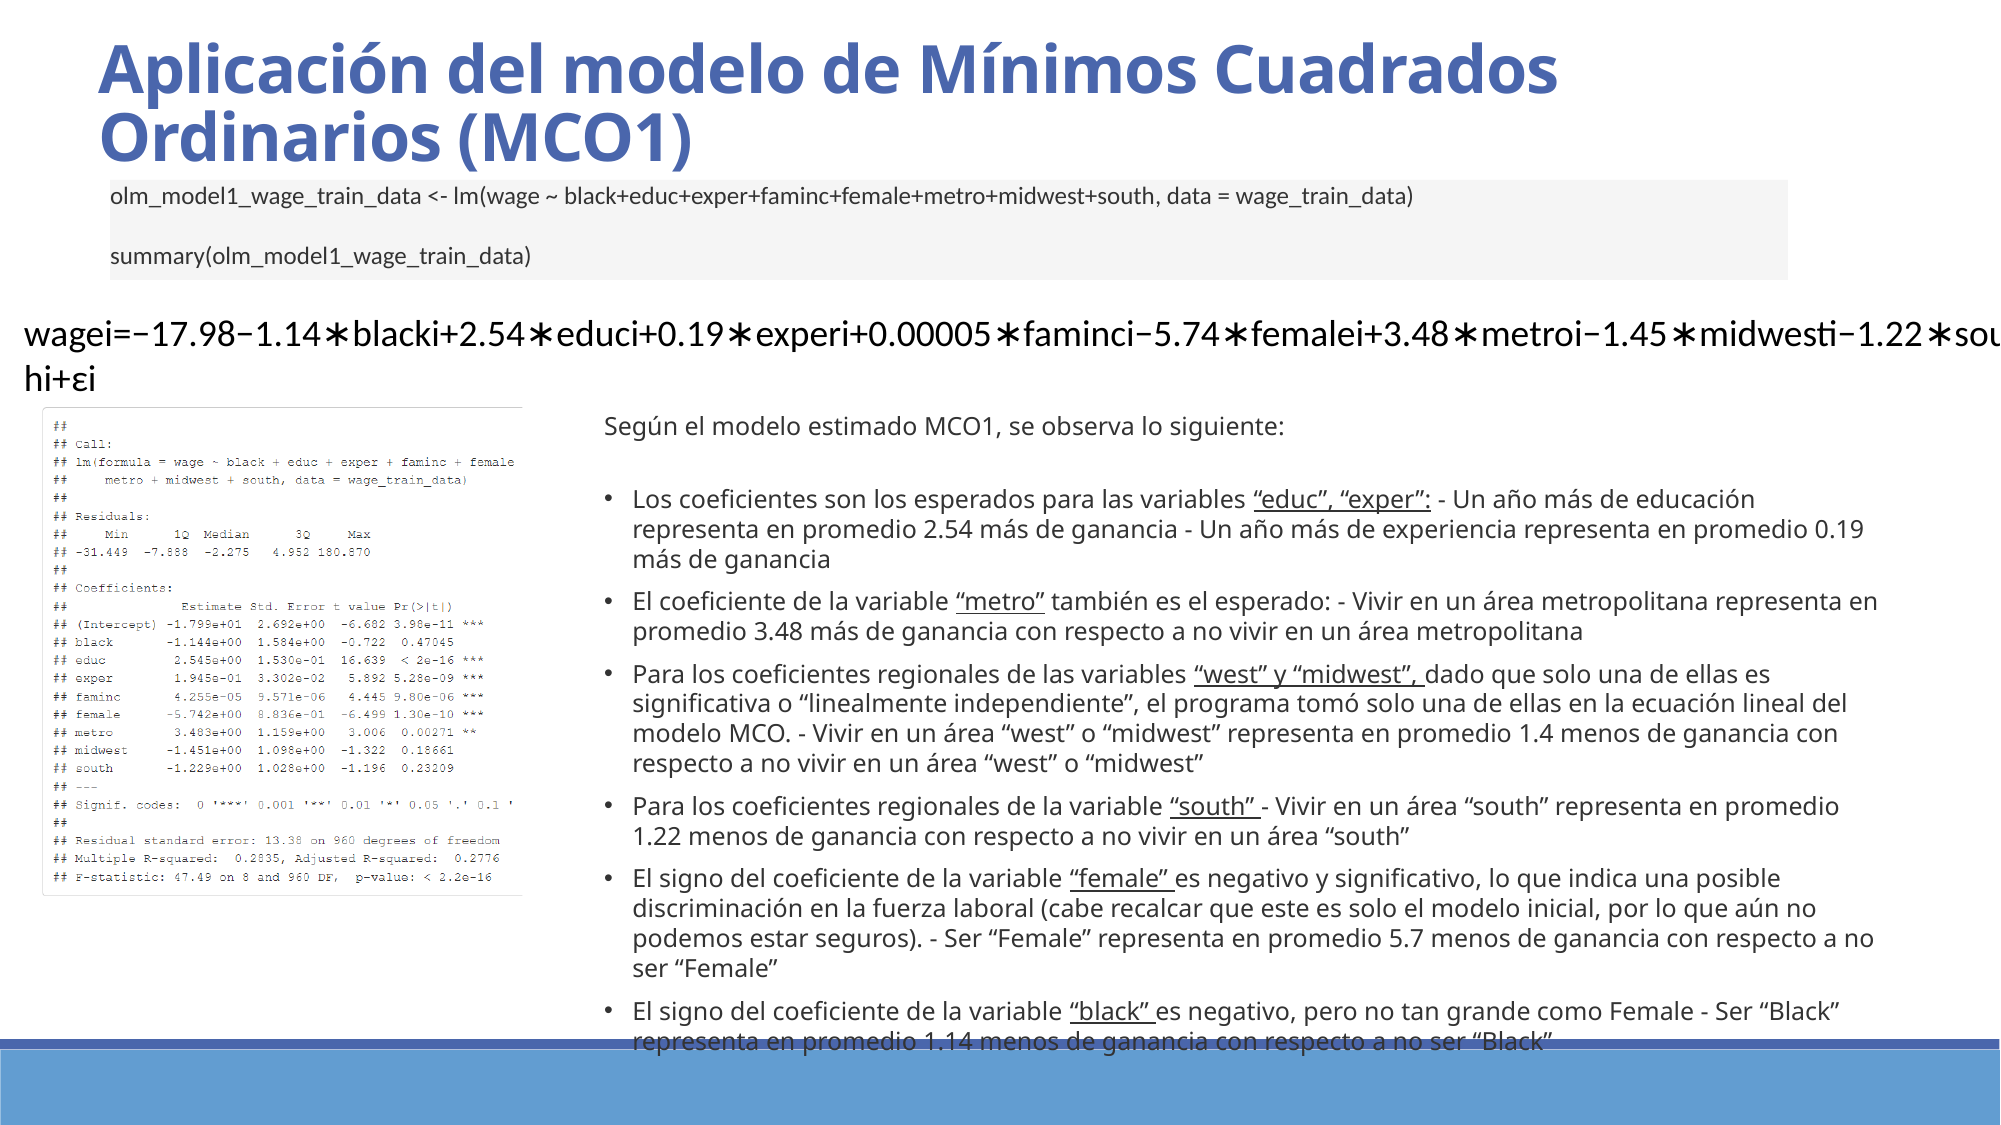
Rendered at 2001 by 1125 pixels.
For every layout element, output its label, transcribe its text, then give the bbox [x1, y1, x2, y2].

picture [36, 399, 523, 899]
text_box olm_model1_wage_train_data <- lm(wage ~ black+educ+exper+faminc+female+metro+midwest+south, data = wage_train_data) summary(olm_model1_wage_train_data) [110, 179, 1788, 280]
text_box Aplicación del modelo de Mínimos Cuadrados Ordinarios (MCO1) [83, 32, 1762, 130]
text_box wagei=−17.98−1.14∗blacki+2.54∗educi+0.19∗experi+0.00005∗faminci−5.74∗femalei+3.48∗metroi−1.45∗midwesti−1.22∗southi+εi [9, 301, 2000, 406]
text_box Según el modelo estimado MCO1, se observa lo siguiente: Los coeficientes son los esperados para las variables “educ”, “exper”: - Un año más de educación representa en promedio 2.54 más de ganancia - Un año más de experiencia representa en promedio 0.19 más de ganancia El coeficiente de la variable “metro” también es el esperado: - Vivir en un área metropolitana representa en promedio 3.48 más de ganancia con respecto a no vivir en un área metropolitana Para los coeficientes regionales de las variables “west” y “midwest”, dado que solo una de ellas es significativa o “linealmente independiente”, el programa tomó solo una de ellas en la ecuación lineal del modelo MCO. - Vivir en un área “west” o “midwest” representa en promedio 1.4 menos de ganancia con respecto a no vivir en un área “west” o “midwest” Para los coeficientes regionales de la variable “south” - Vivir en un área “south” representa en promedio 1.22 menos de ganancia con respecto a no vivir en un área “south” El signo del coeficiente de la variable “female” es negativo y significativo, lo que indica una posible discriminación en la fuerza laboral (cabe recalcar que este es solo el modelo inicial, por lo que aún no podemos estar seguros). - Ser “Female” representa en promedio 5.7 menos de ganancia con respecto a no ser “Female” El signo del coeficiente de la variable “black” es negativo, pero no tan grande como Female - Ser “Black” representa en promedio 1.14 menos de ganancia con respecto a no ser “Black” [589, 406, 1896, 1063]
